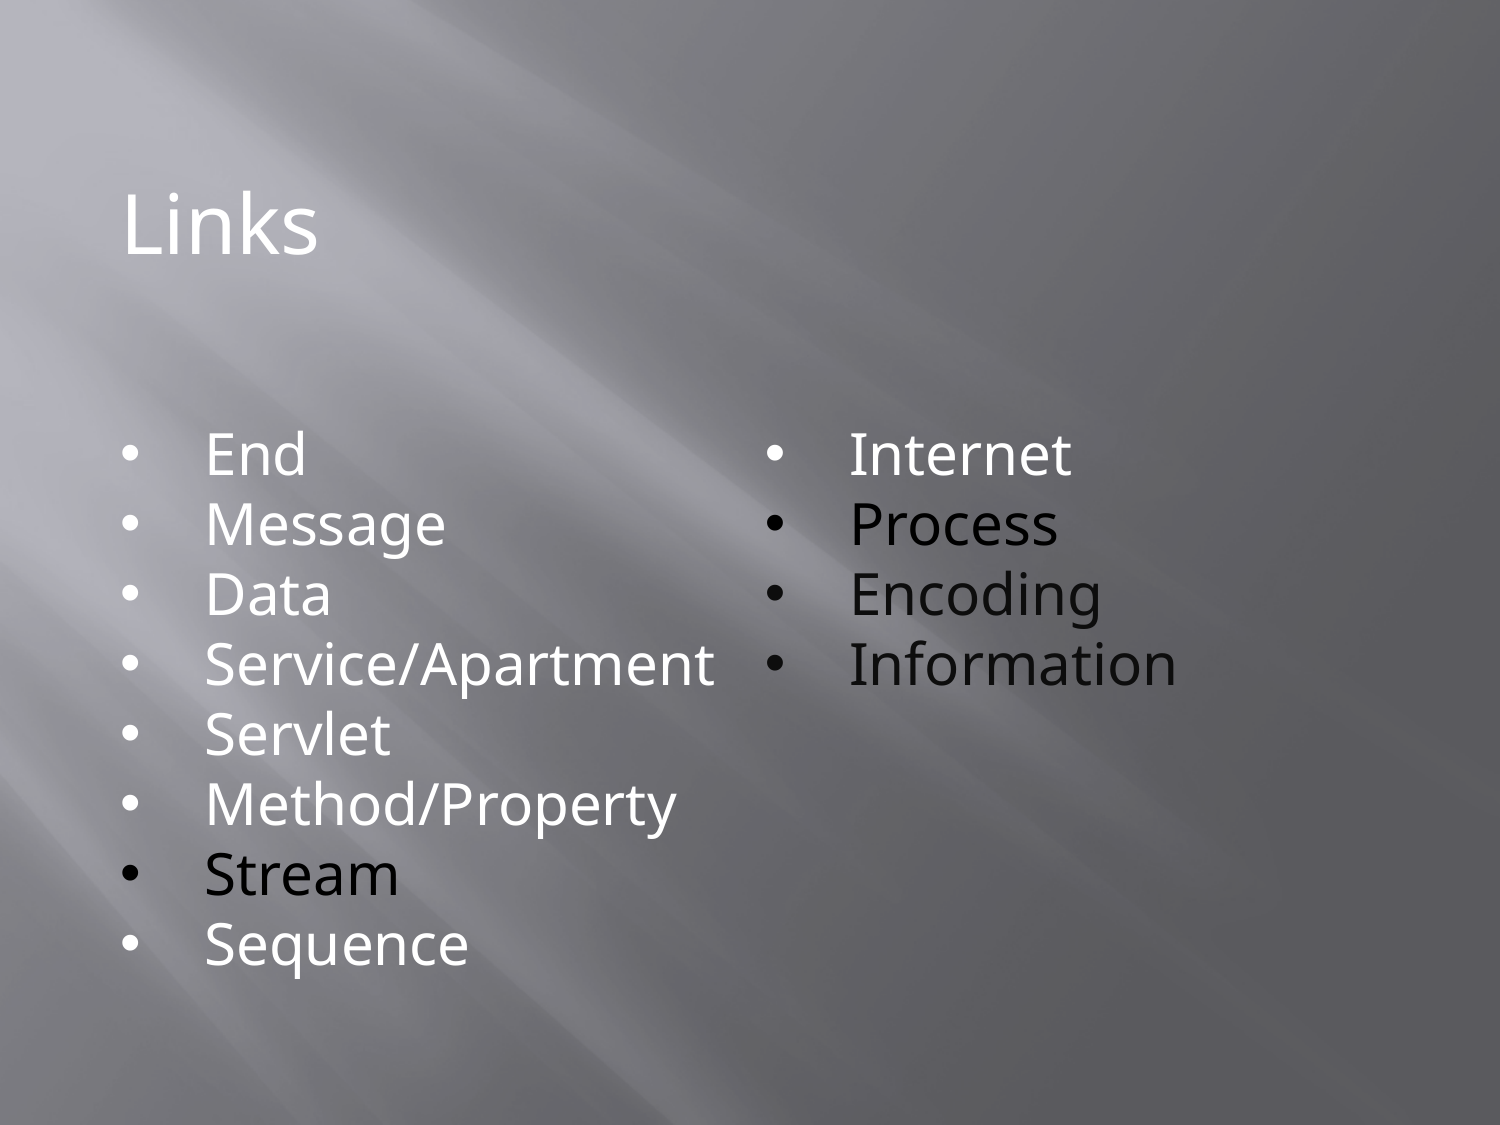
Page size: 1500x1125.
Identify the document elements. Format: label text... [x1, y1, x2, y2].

text_box Links [105, 164, 1383, 279]
text_box End Message Data Service/Apartment Servlet Method/Property Stream Sequence [105, 410, 739, 985]
text_box Internet Process Encoding Information [749, 410, 1373, 705]
